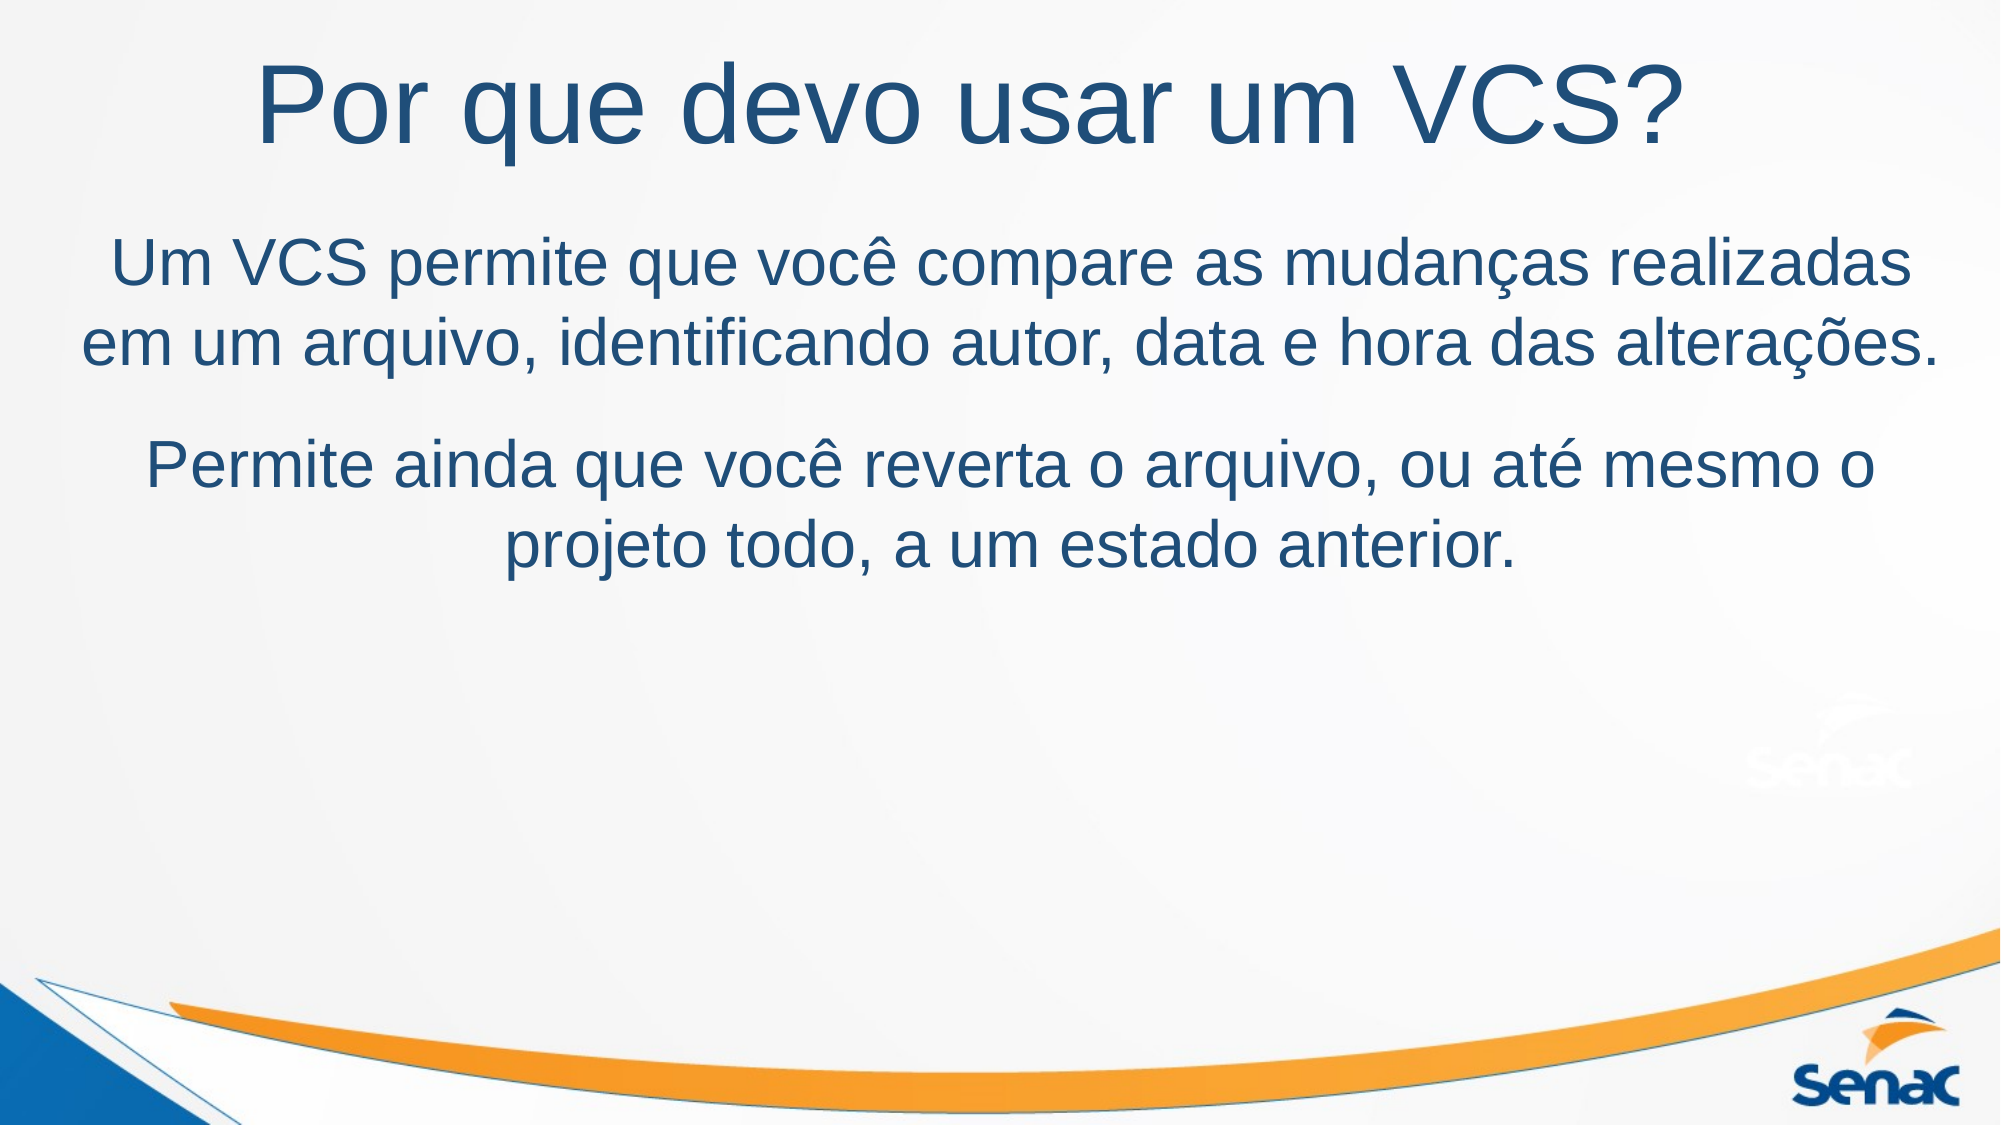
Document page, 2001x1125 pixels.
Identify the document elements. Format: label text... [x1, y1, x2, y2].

text_box Um VCS permite que você compare as mudanças realizadas em um arquivo, identificando autor, data e hora das alterações. Permite ainda que você reverta o arquivo, ou até mesmo o projeto todo, a um estado anterior. [52, 211, 1973, 926]
picture [0, 0, 2001, 1125]
text_box Por que devo usar um VCS? [0, 36, 1973, 178]
